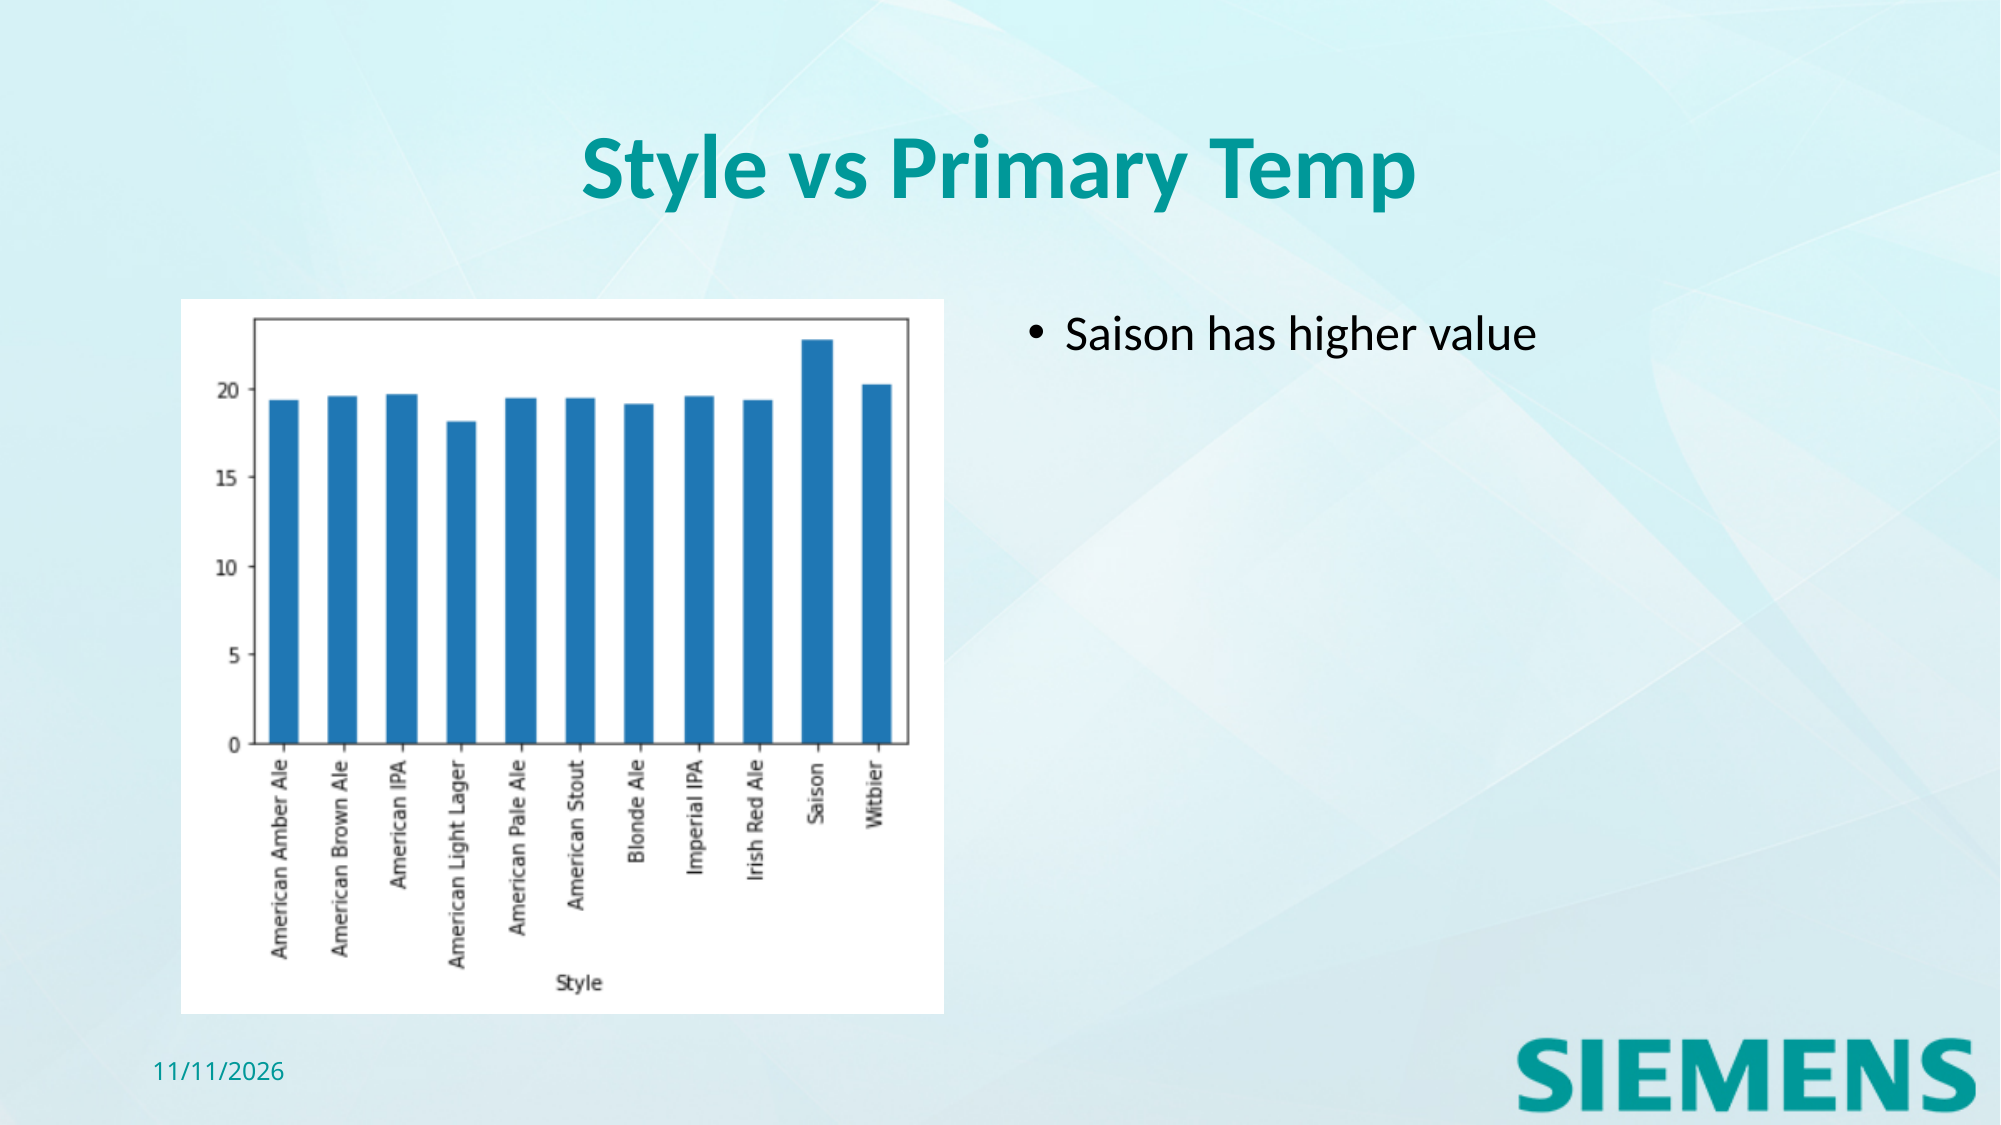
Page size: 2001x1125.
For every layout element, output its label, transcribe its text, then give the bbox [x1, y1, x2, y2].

title Style vs Primary Temp [137, 59, 1863, 278]
list Saison has higher value [1012, 299, 1863, 1014]
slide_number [137, 1042, 588, 1103]
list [181, 299, 944, 1014]
picture [0, 0, 2001, 1125]
